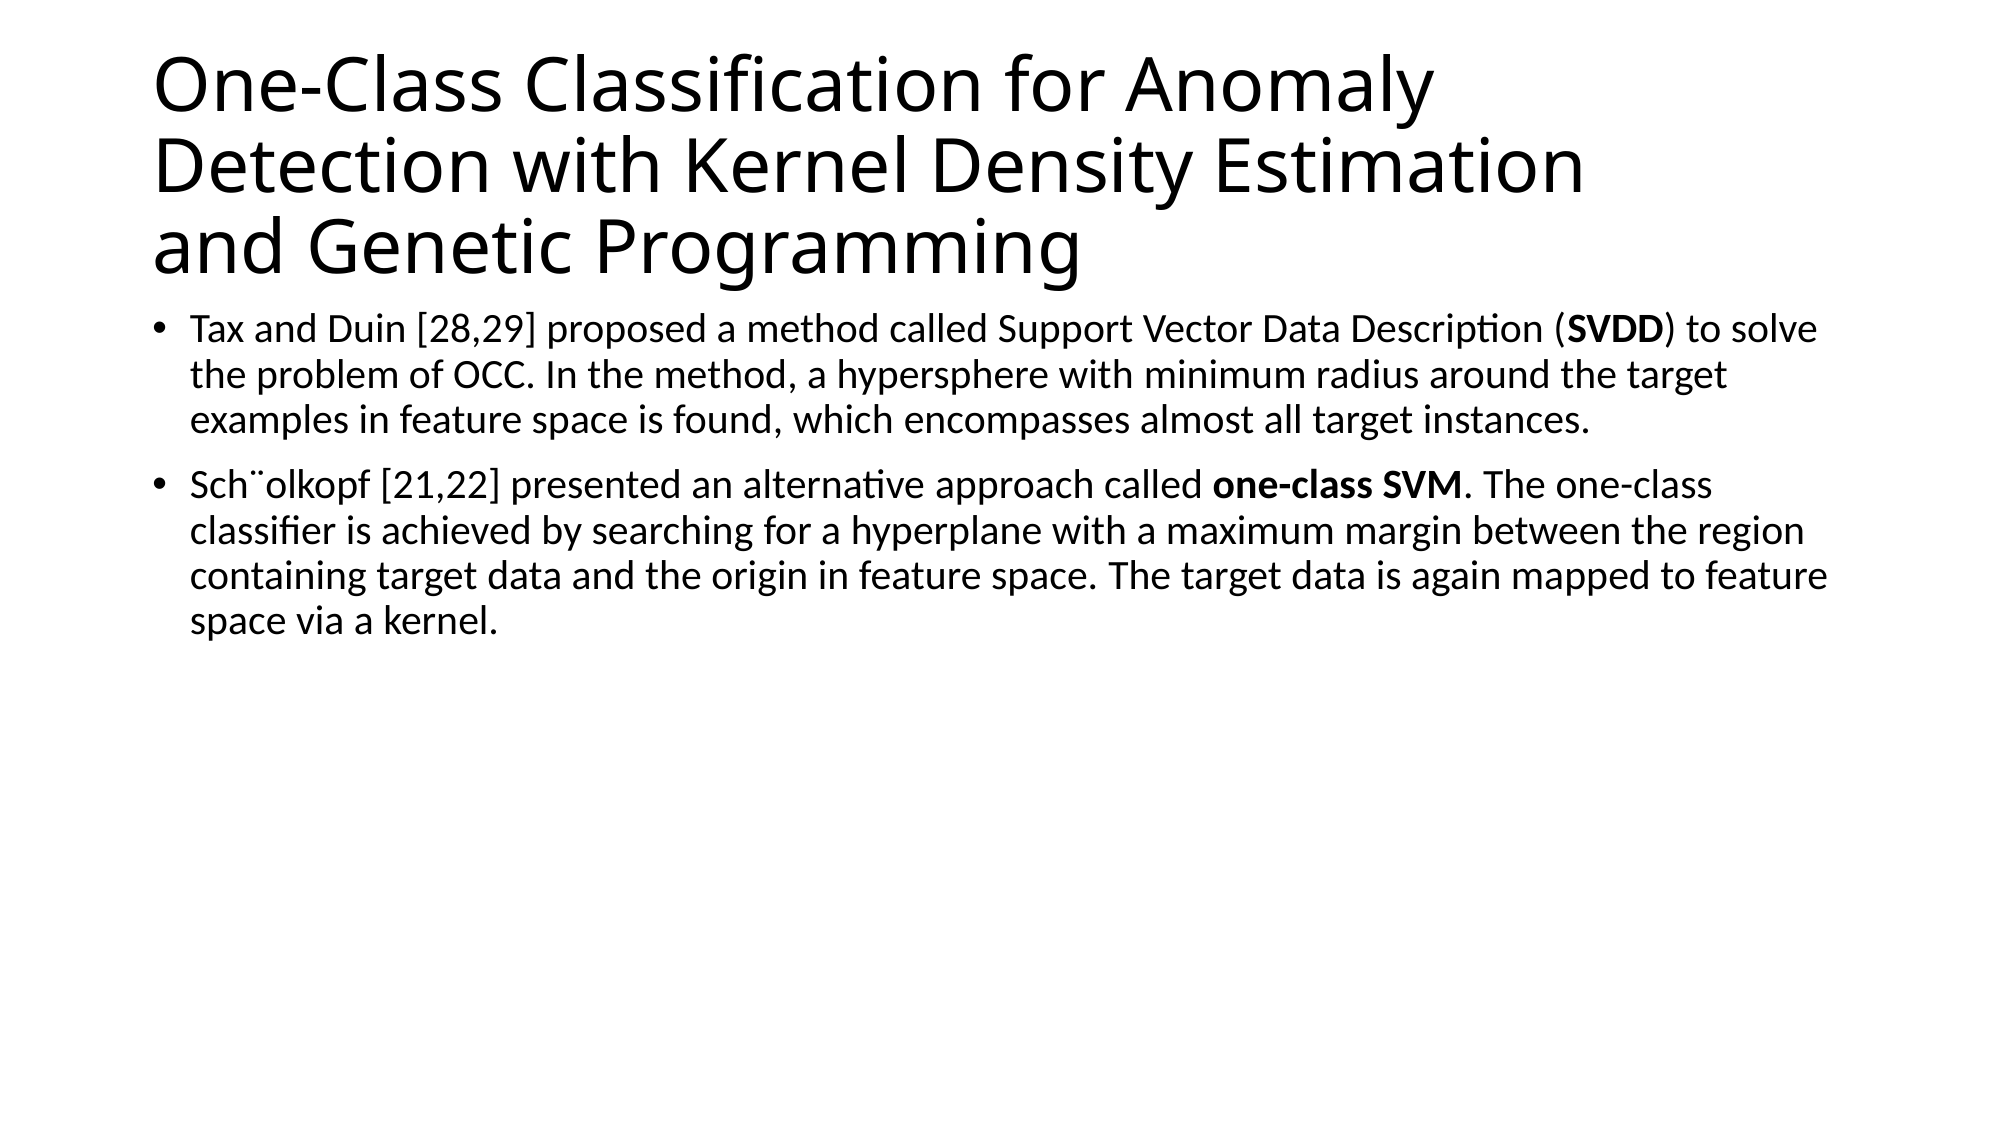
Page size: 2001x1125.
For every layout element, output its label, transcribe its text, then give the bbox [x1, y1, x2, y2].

list Tax and Duin [28,29] proposed a method called Support Vector Data Description (SVDD) to solve the problem of OCC. In the method, a hypersphere with minimum radius around the target examples in feature space is found, which encompasses almost all target instances. Sch¨olkopf [21,22] presented an alternative approach called one-class SVM. The one-class classifier is achieved by searching for a hyperplane with a maximum margin between the region containing target data and the origin in feature space. The target data is again mapped to feature space via a kernel. [137, 299, 1863, 1014]
title One-Class Classification for Anomaly Detection with Kernel Density Estimation and Genetic Programming [137, 59, 1863, 278]
